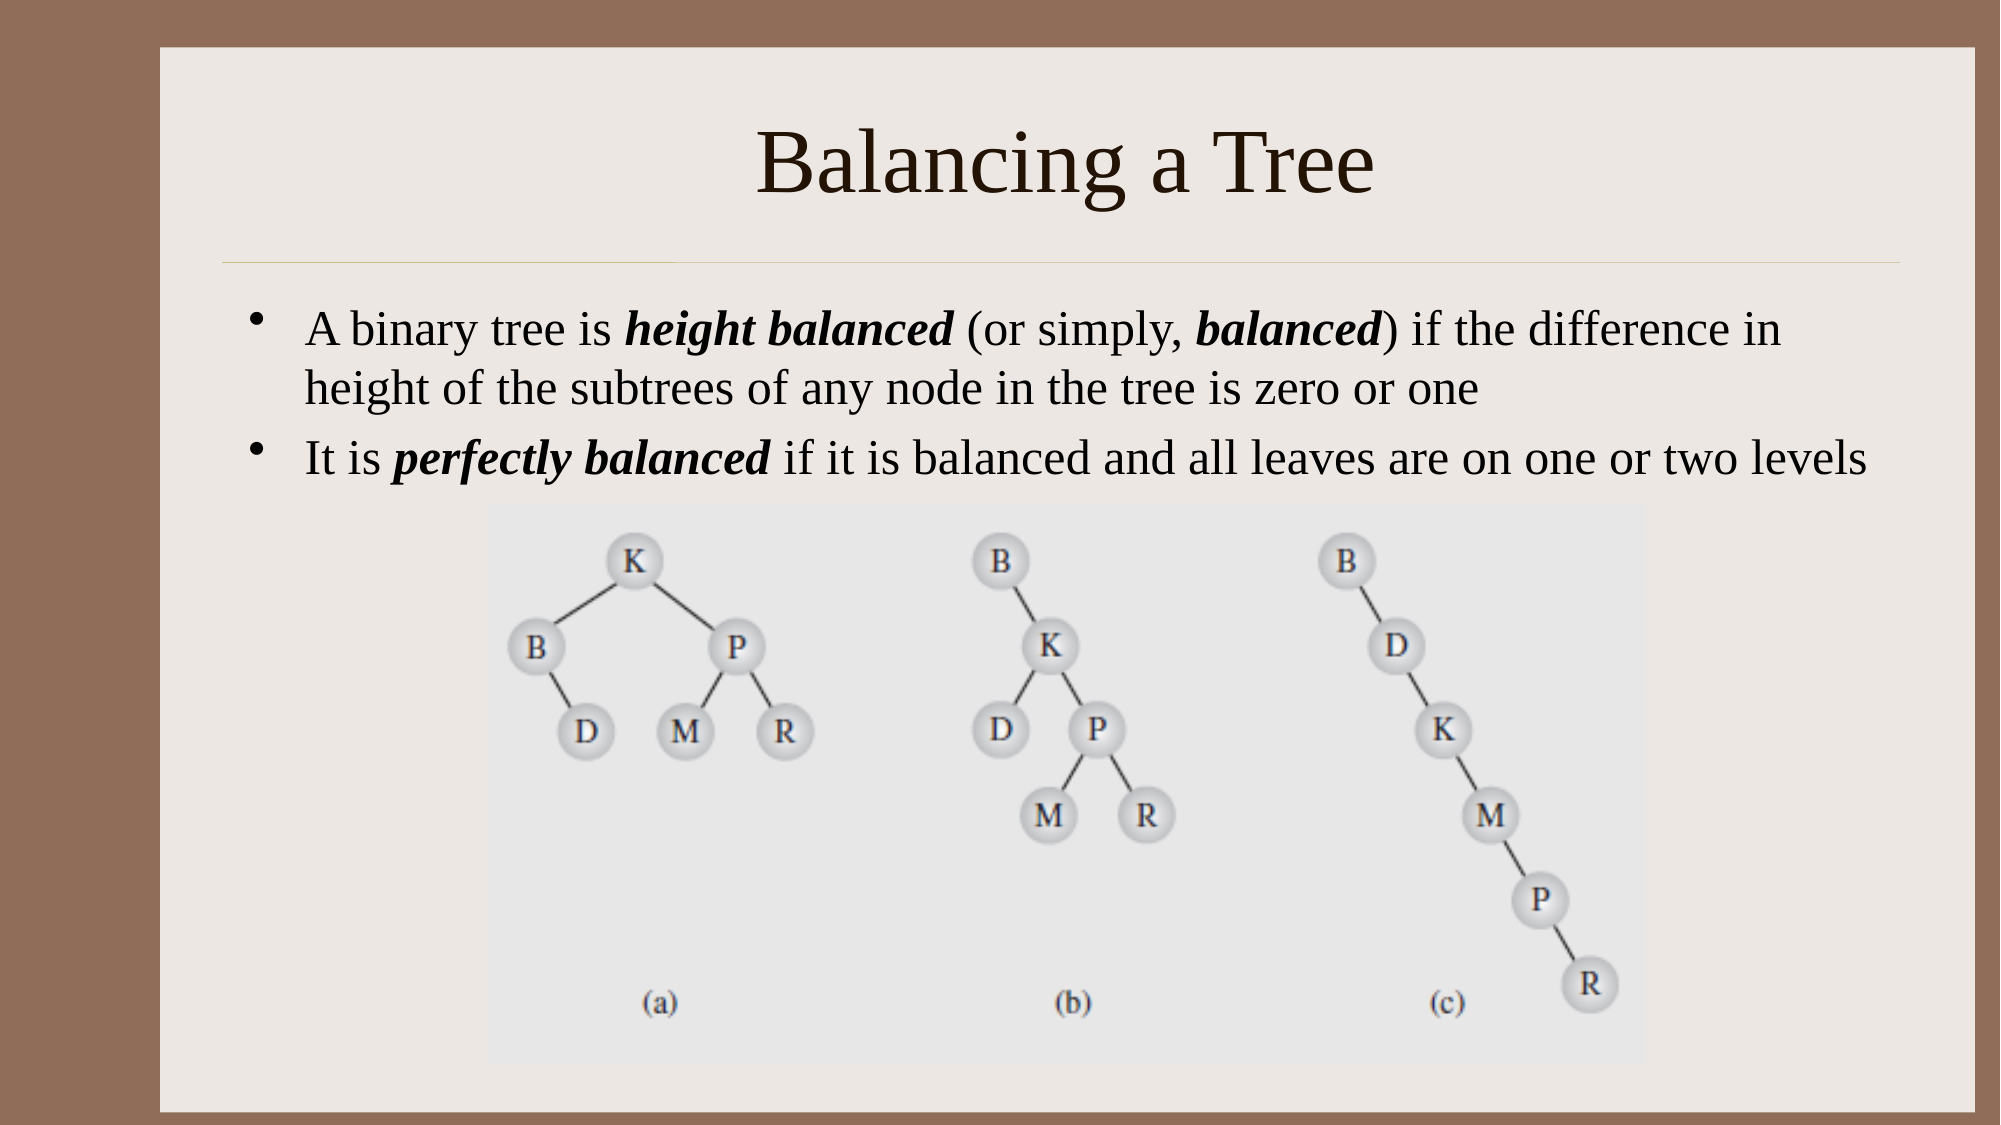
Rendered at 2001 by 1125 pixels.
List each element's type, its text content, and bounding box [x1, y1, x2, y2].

title Balancing a Tree [233, 62, 1900, 250]
picture [487, 503, 1646, 1063]
list A binary tree is height balanced (or simply, balanced) if the difference in height of the subtrees of any node in the tree is zero or one It is perfectly balanced if it is balanced and all leaves are on one or two levels [233, 287, 1900, 504]
